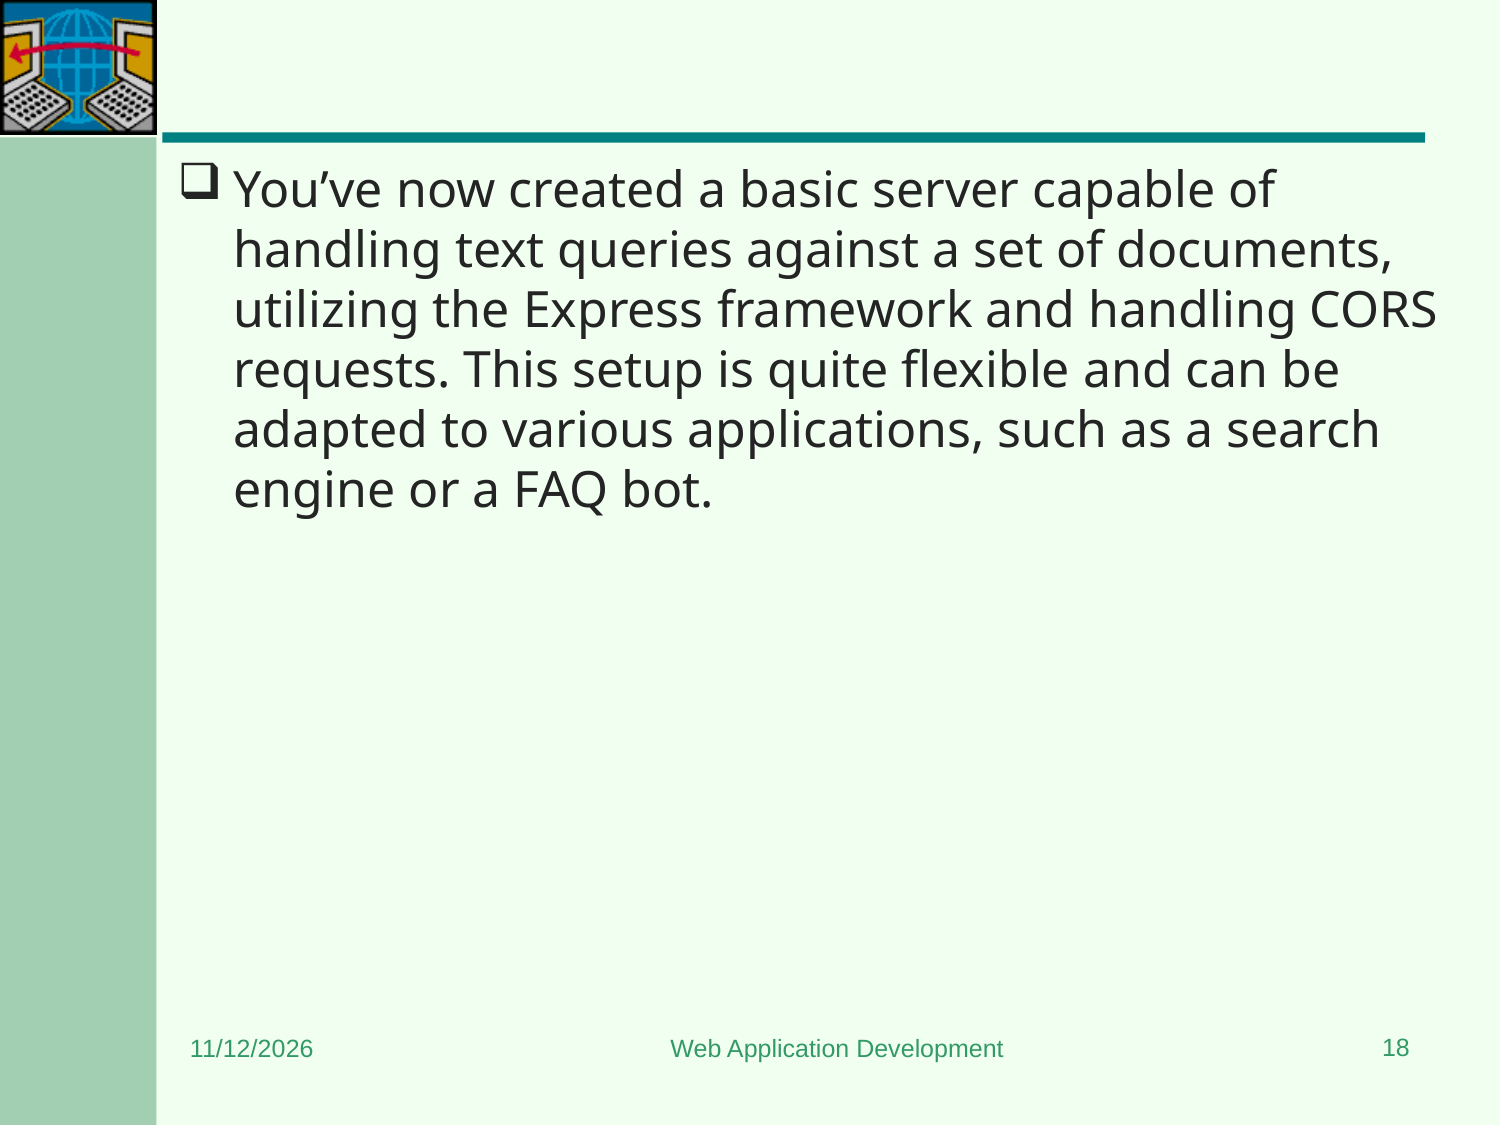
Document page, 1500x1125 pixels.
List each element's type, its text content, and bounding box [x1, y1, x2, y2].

slide_number 18 [1237, 1024, 1426, 1103]
picture [0, 0, 157, 135]
footer Web Application Development [462, 1024, 1213, 1104]
list You’ve now created a basic server capable of handling text queries against a set of documents, utilizing the Express framework and handling CORS requests. This setup is quite flexible and can be adapted to various applications, such as a search engine or a FAQ bot. [162, 149, 1488, 1013]
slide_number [174, 1024, 438, 1104]
